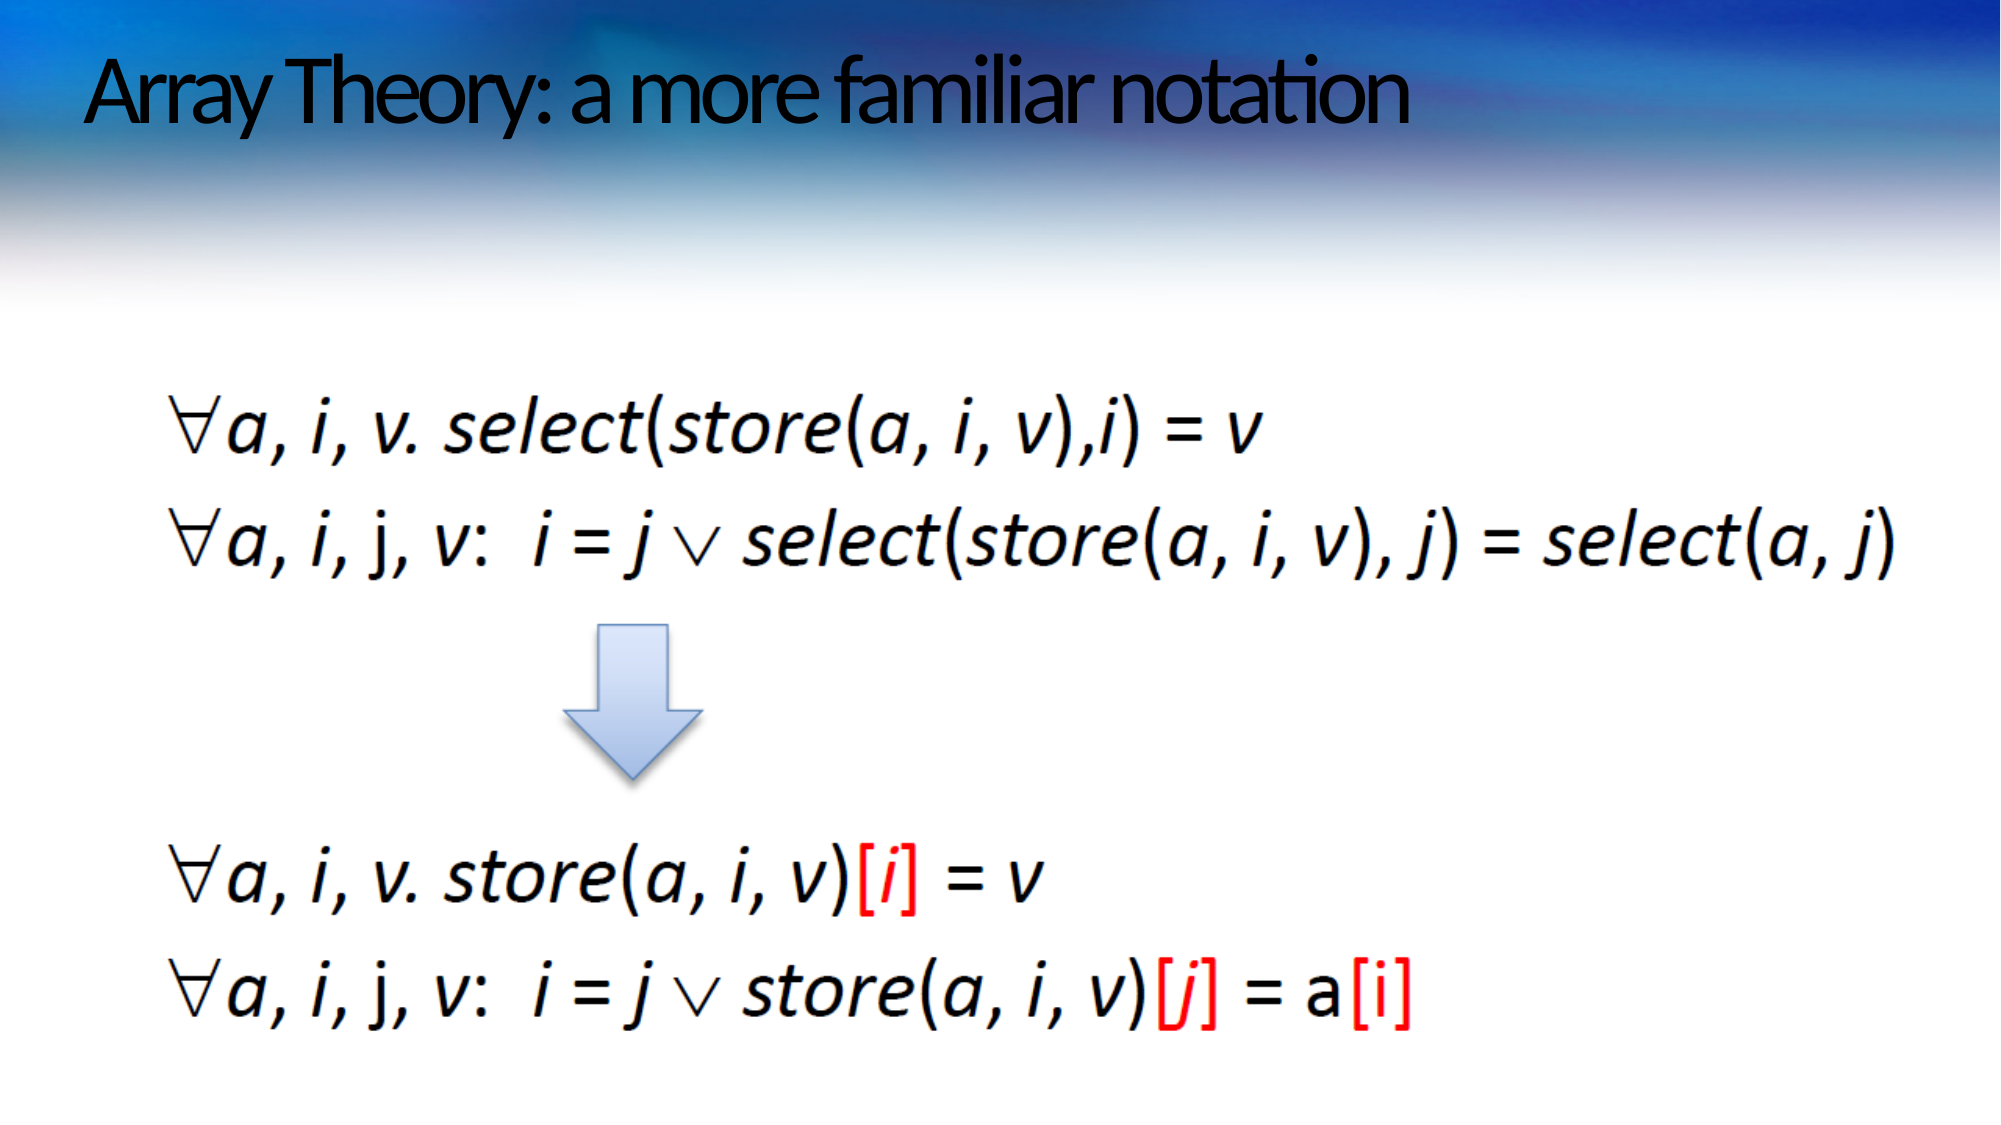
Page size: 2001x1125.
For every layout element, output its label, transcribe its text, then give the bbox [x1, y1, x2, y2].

picture [0, 0, 2001, 1125]
title Array Theory: a more familiar notation [83, 37, 1917, 148]
